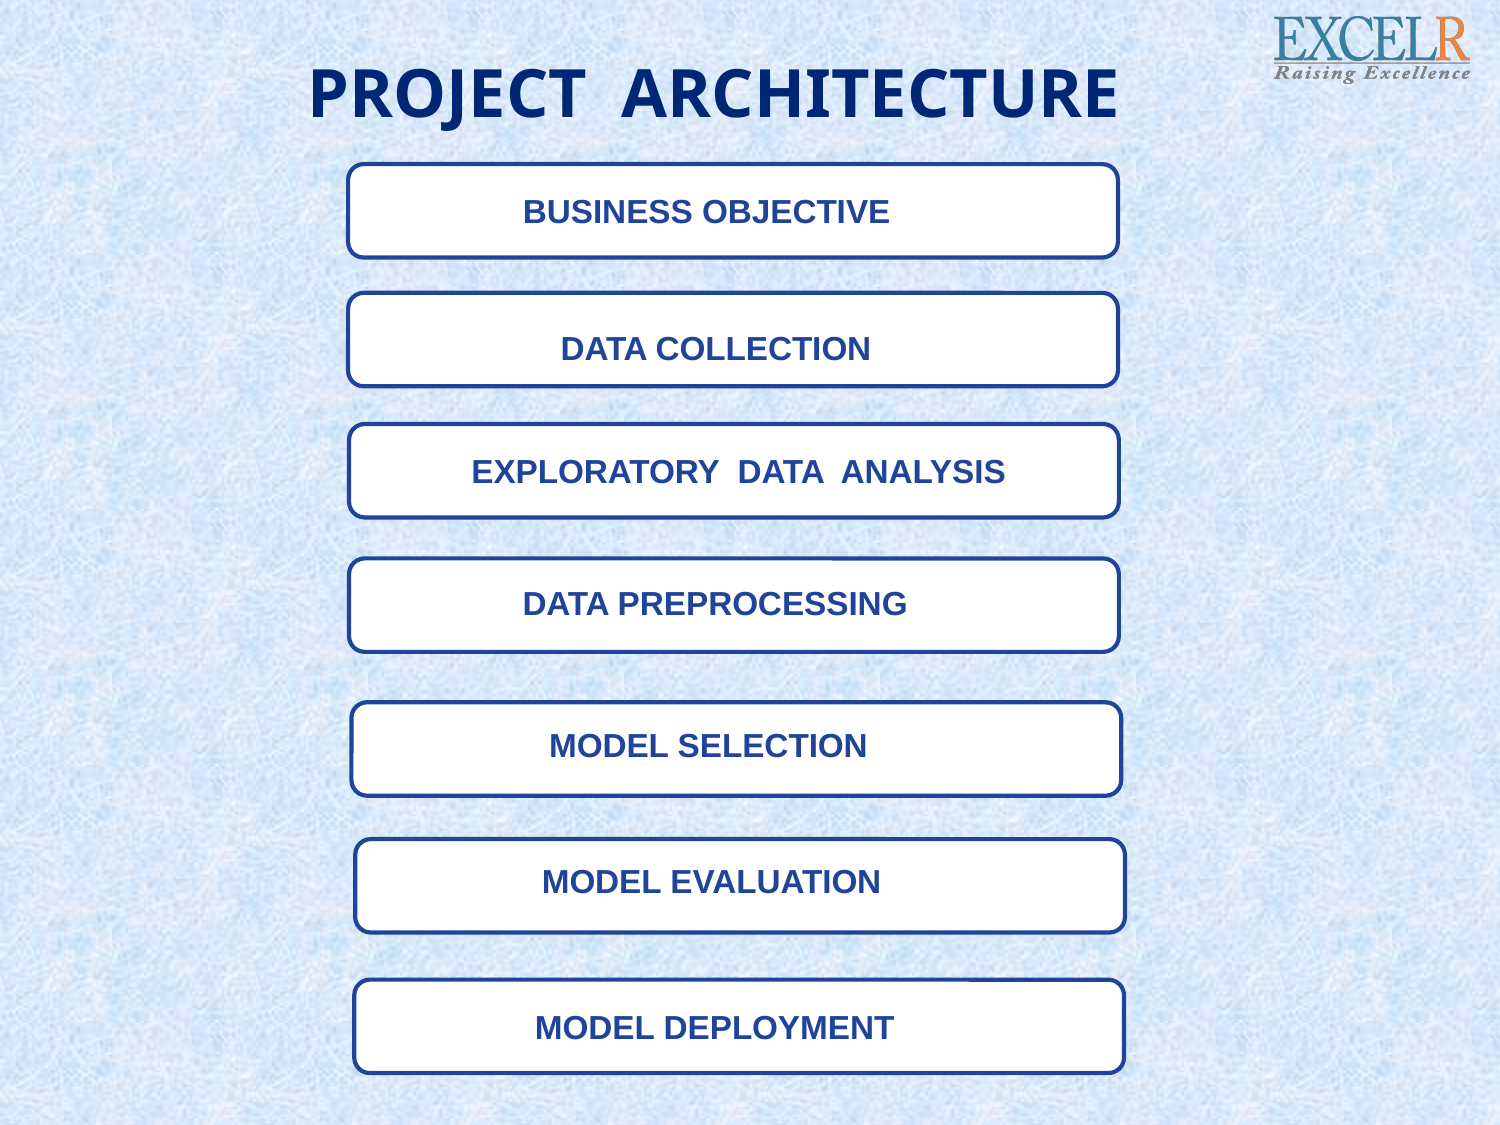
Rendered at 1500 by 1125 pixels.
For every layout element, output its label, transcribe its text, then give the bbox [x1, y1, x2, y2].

text_box DD [348, 164, 1118, 258]
text_box [351, 702, 1122, 796]
text_box MODEL DEPLOYMENT [449, 998, 981, 1054]
text_box [354, 979, 1125, 1074]
text_box BUSINESS OBJECTIVE [441, 182, 973, 238]
text_box PROJECT ARCHITECTURE [60, 43, 1220, 139]
text_box [349, 423, 1119, 518]
text_box MODEL EVALUATION [438, 852, 969, 908]
text_box DATA PREPROCESSING [449, 574, 981, 630]
picture [0, 0, 1500, 1125]
text_box [355, 839, 1126, 933]
text_box [348, 292, 1118, 387]
text_box DATA COLLECTION [450, 319, 982, 375]
text_box [349, 558, 1119, 652]
text_box EXPLORATORY DATA ANALYSIS [456, 442, 1070, 498]
text_box MODEL SELECTION [443, 716, 974, 772]
